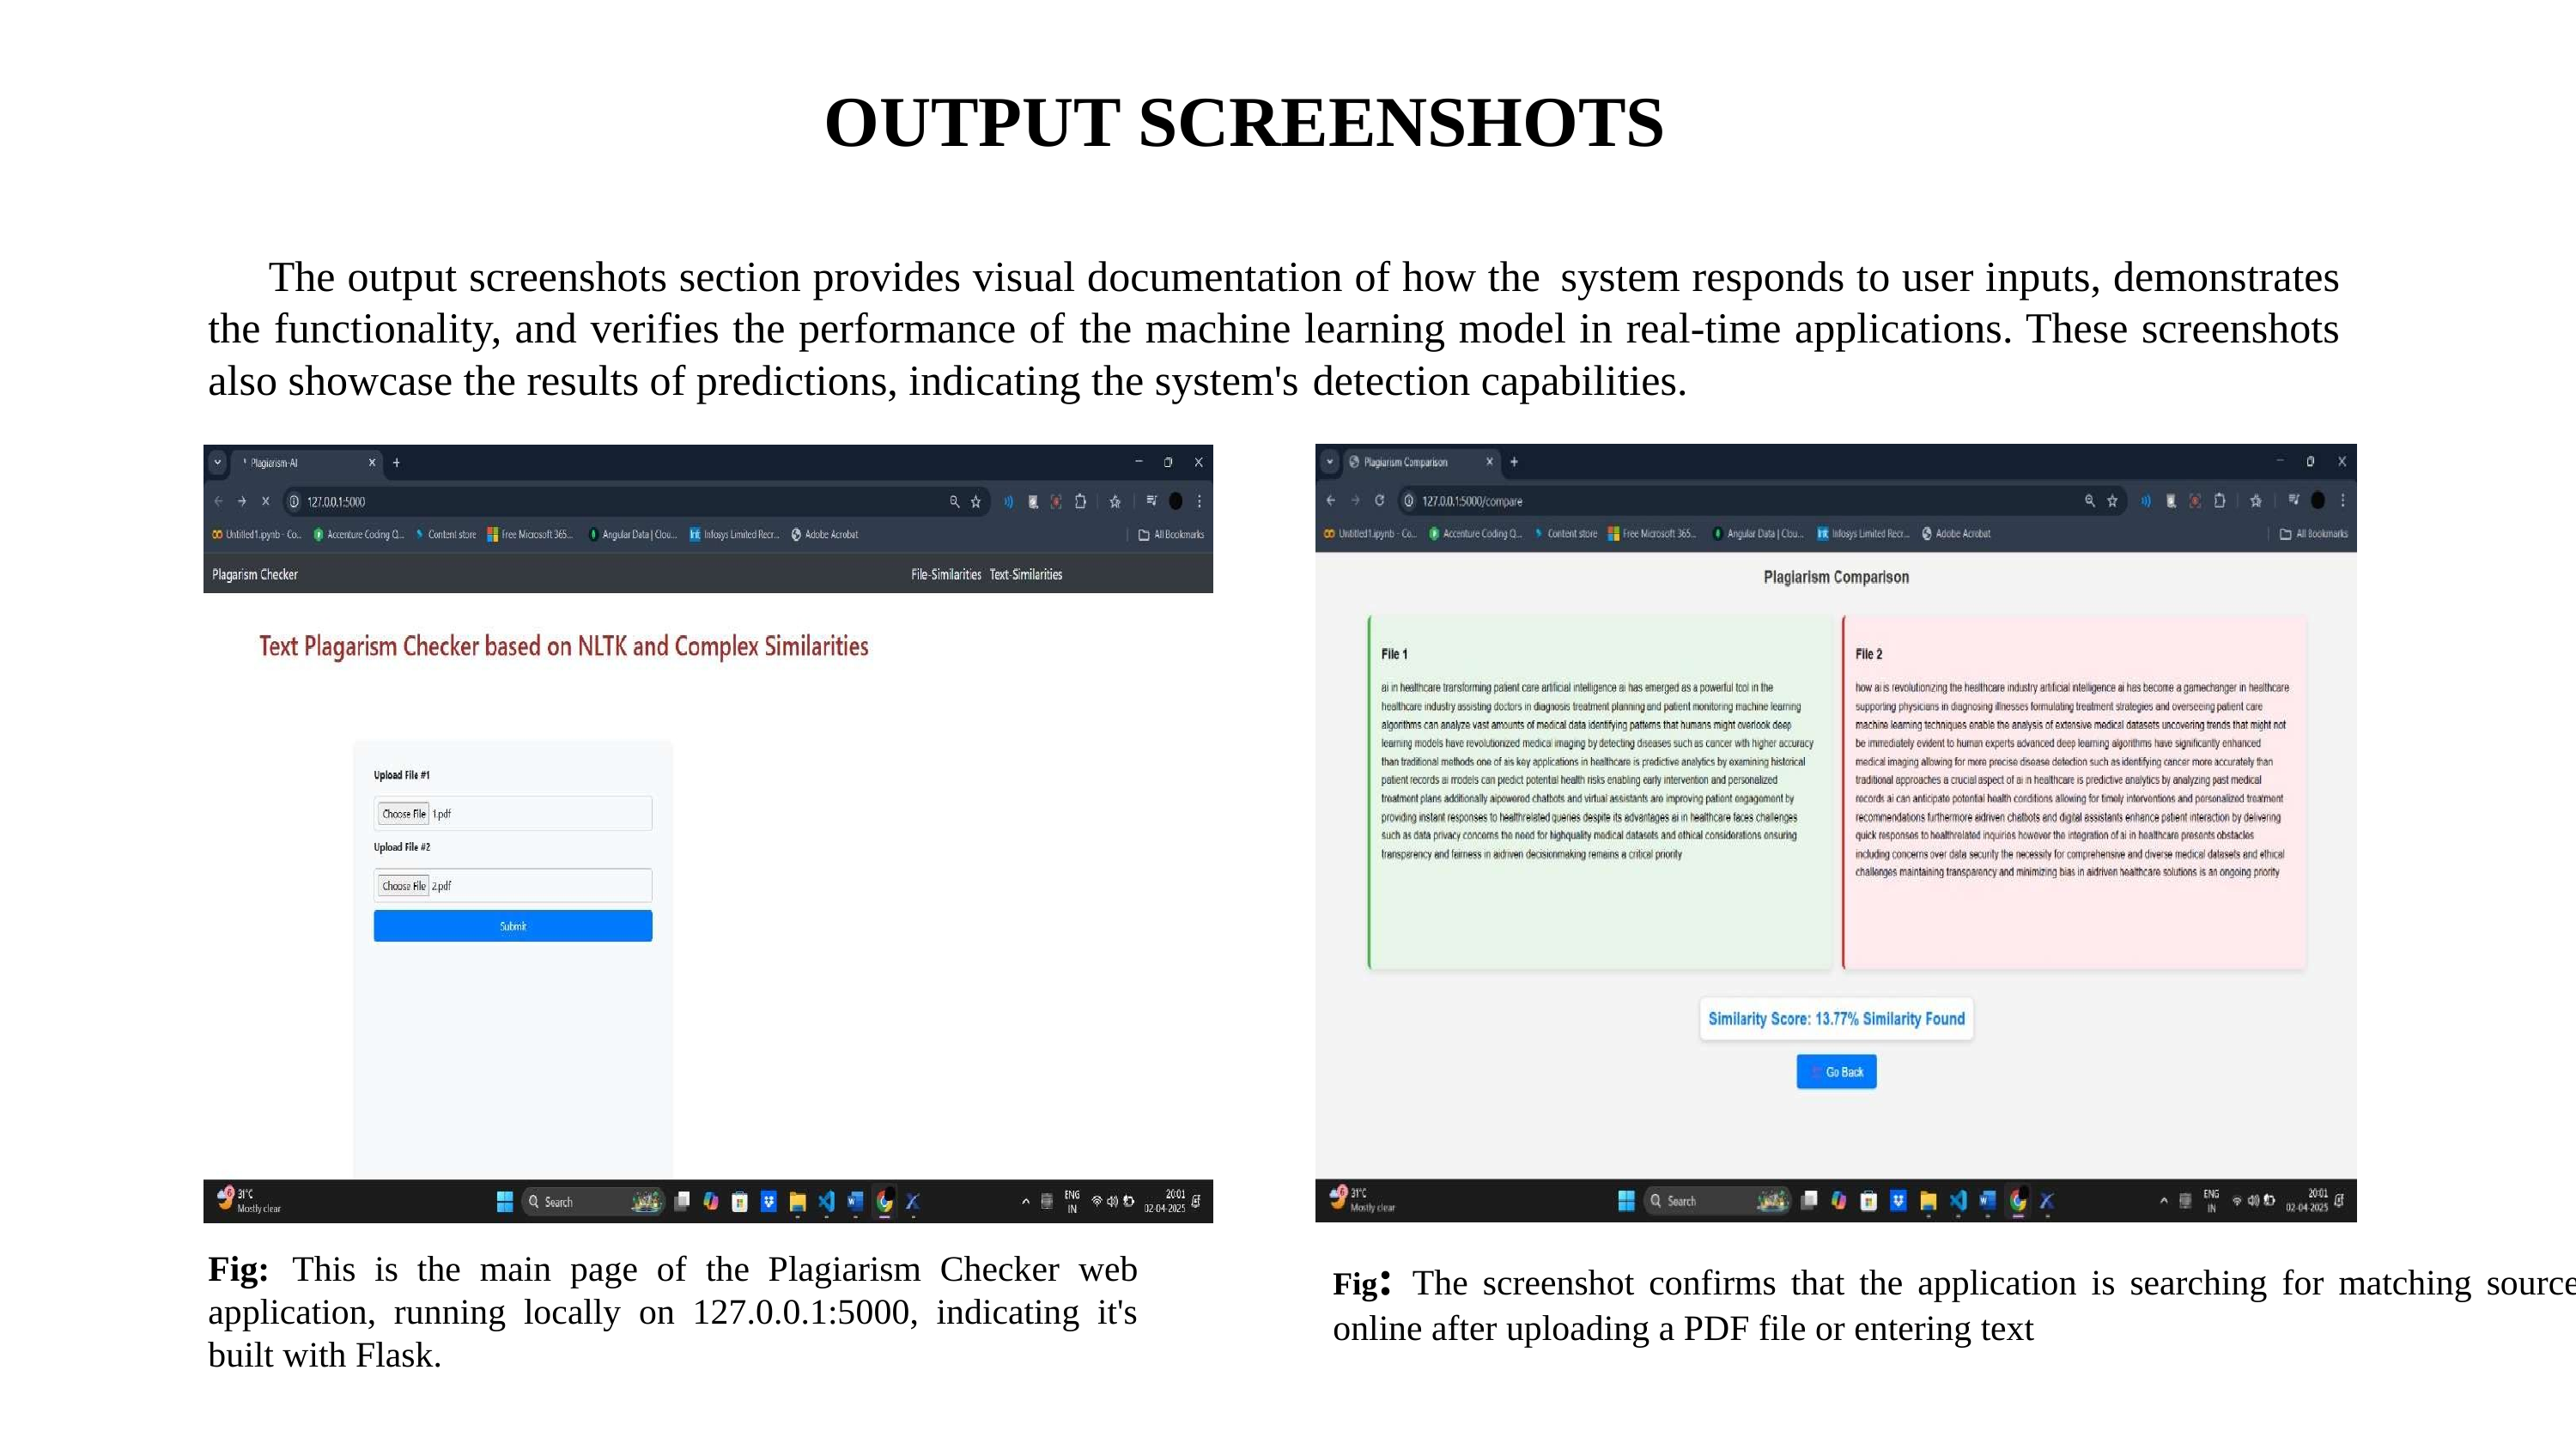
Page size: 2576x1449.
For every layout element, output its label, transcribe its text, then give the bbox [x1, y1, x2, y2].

text_box Fig: The screenshot confirms that the application is searching for matching sources online after uploading a PDF file or entering text [1320, 1238, 2576, 1355]
text_box The output screenshots section provides visual documentation of how the system responds to user inputs, demonstrates the functionality, and verifies the performance of the machine learning model in real-time applications. These screenshots also showcase the results of predictions, indicating the system's detection capabilities. [32, 241, 2523, 492]
title OUTPUT SCREENSHOTS [665, 37, 1825, 199]
picture [204, 445, 1213, 1224]
text_box Fig: This is the main page of the Plagiarism Checker web application, running locally on 127.0.0.1:5000, indicating it's built with Flask. [32, 1239, 1321, 1381]
picture [1315, 444, 2357, 1222]
